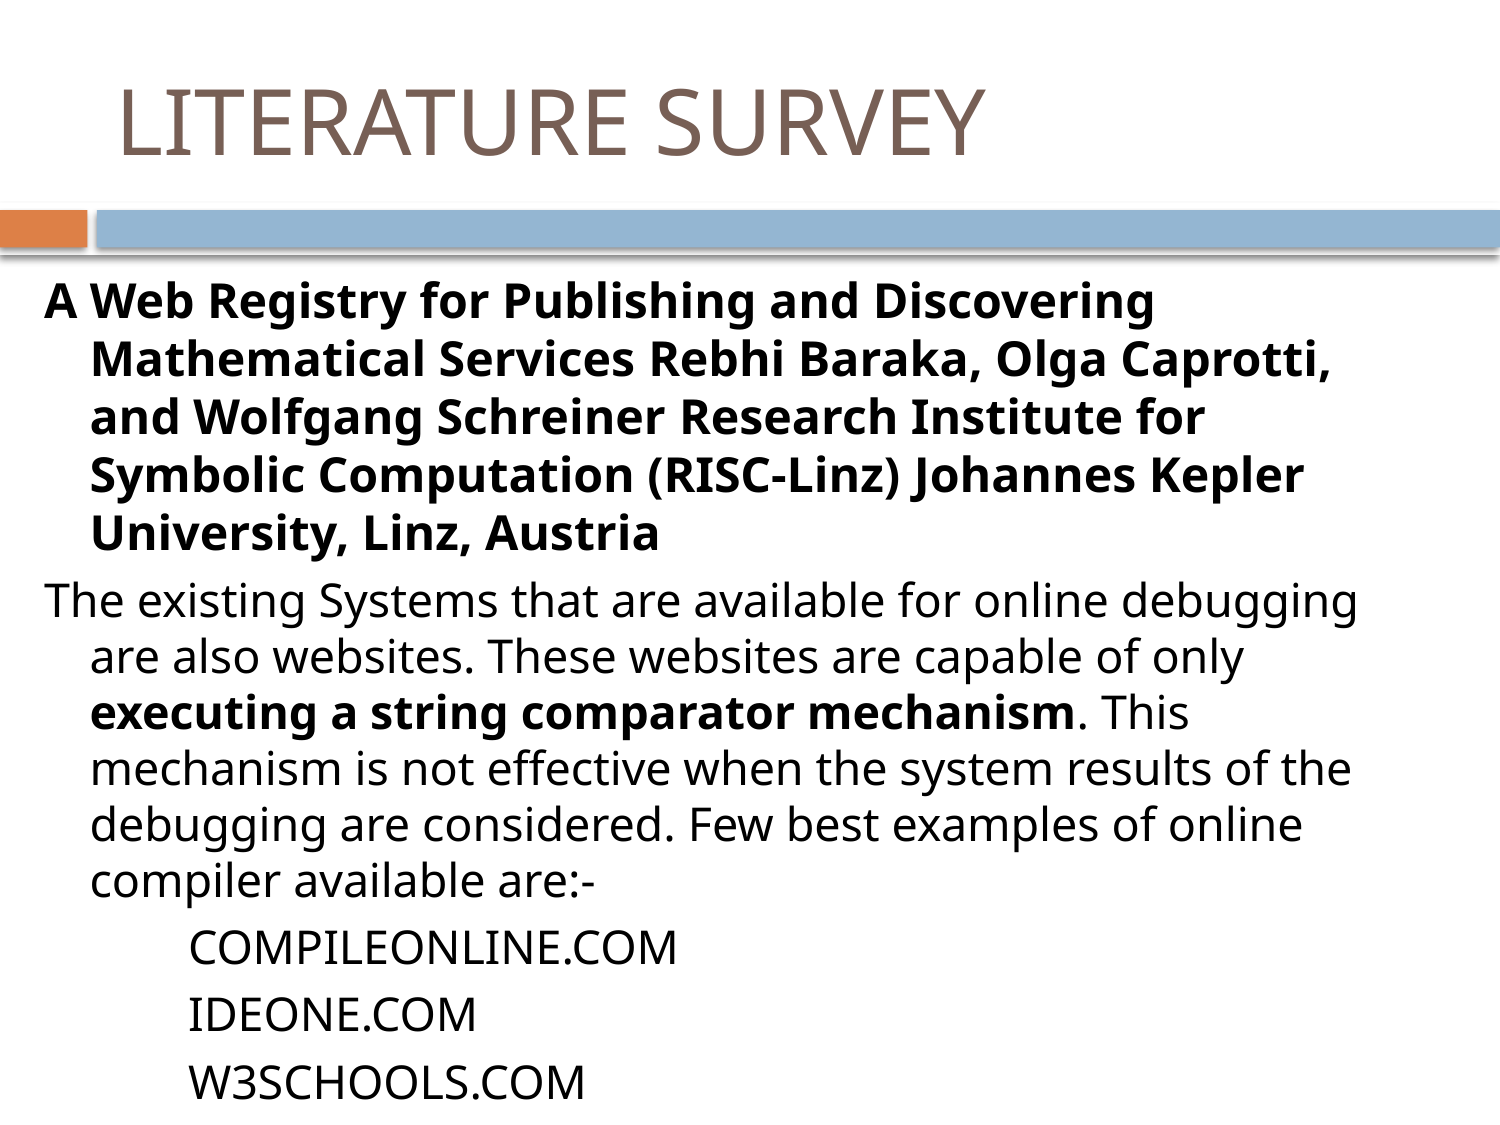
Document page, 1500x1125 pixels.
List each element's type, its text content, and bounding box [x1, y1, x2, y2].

list A Web Registry for Publishing and Discovering Mathematical Services Rebhi Baraka, Olga Caprotti, and Wolfgang Schreiner Research Institute for Symbolic Computation (RISC-Linz) Johannes Kepler University, Linz, Austria The existing Systems that are available for online debugging are also websites. These websites are capable of only executing a string comparator mechanism. This mechanism is not effective when the system results of the debugging are considered. Few best examples of online compiler available are:- COMPILEONLINE.COM IDEONE.COM W3SCHOOLS.COM [29, 262, 1427, 1125]
title LITERATURE SURVEY [100, 37, 1438, 200]
